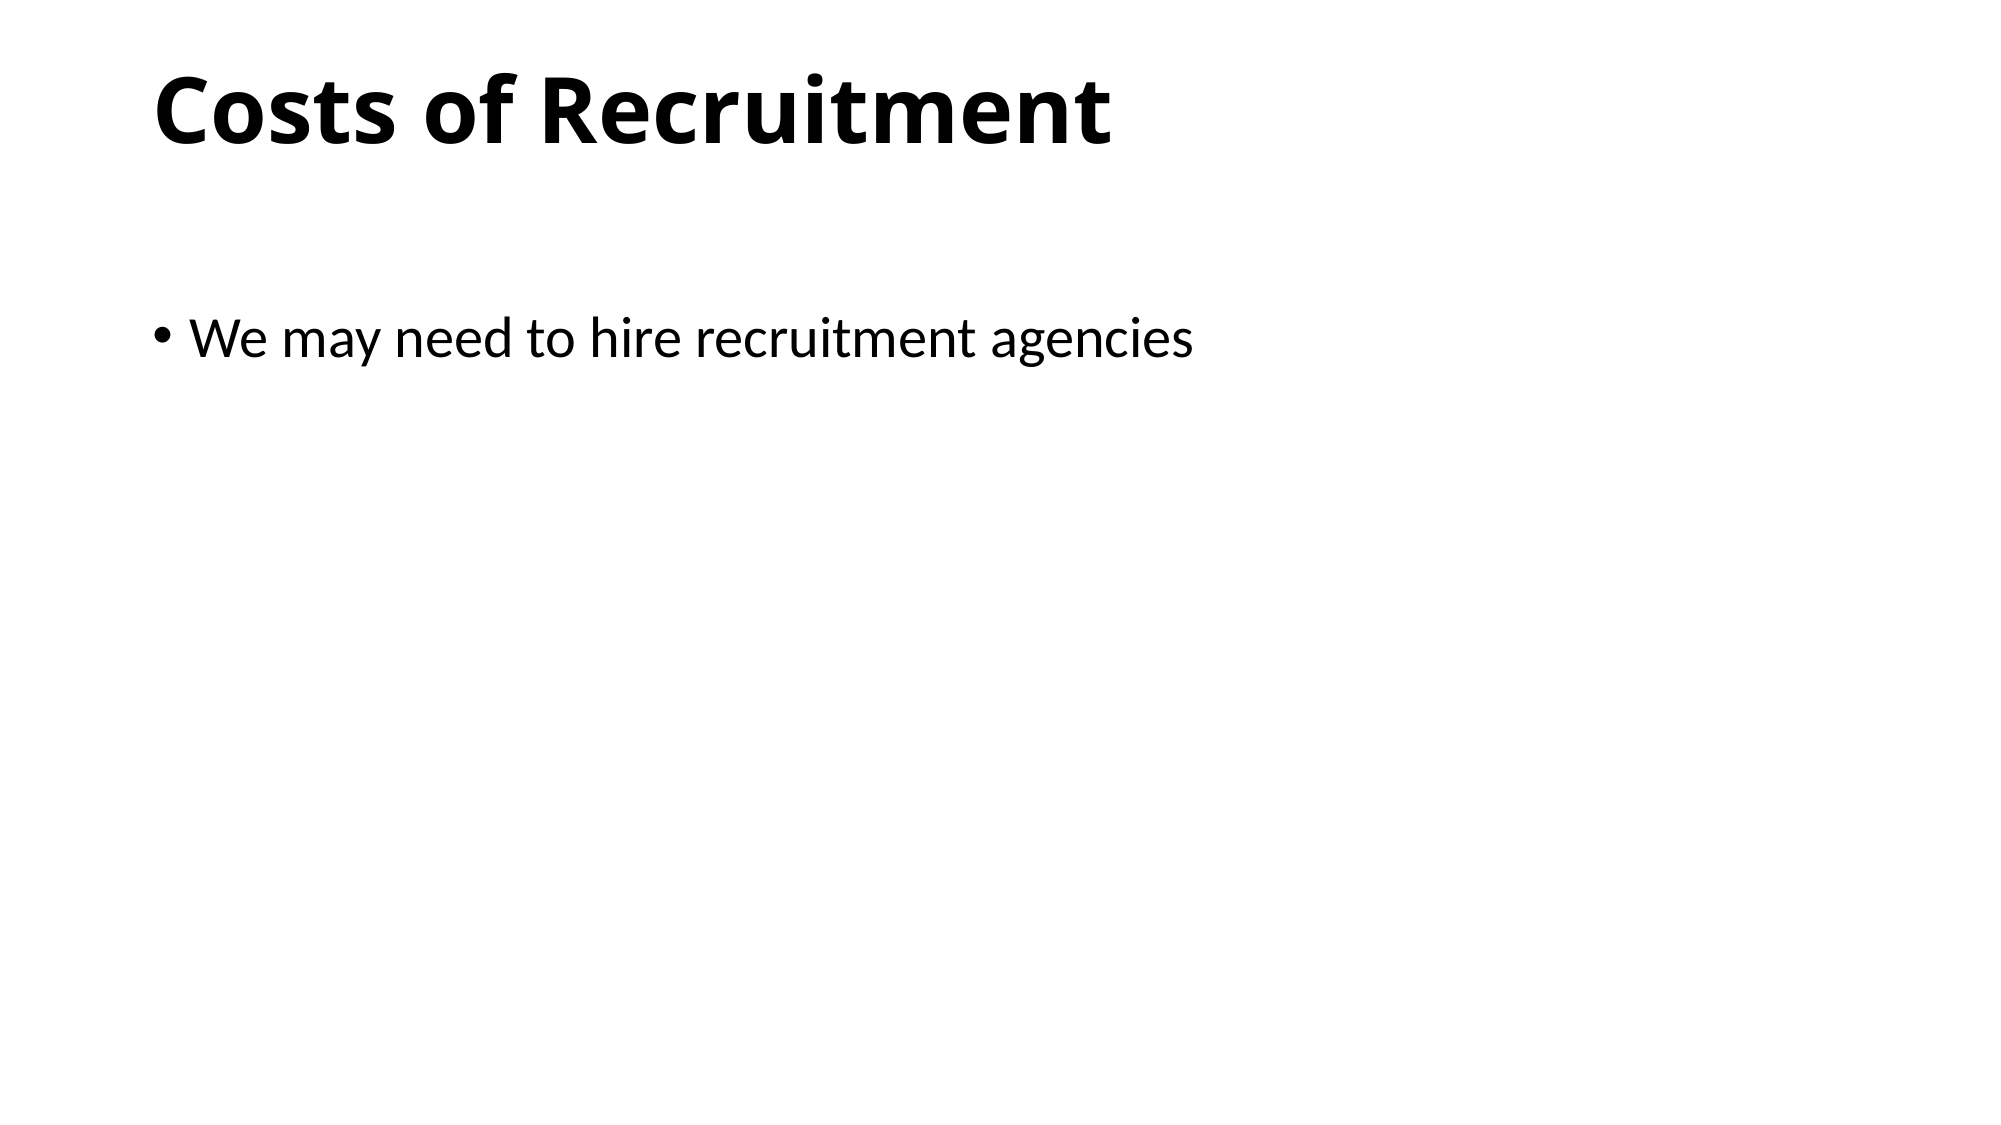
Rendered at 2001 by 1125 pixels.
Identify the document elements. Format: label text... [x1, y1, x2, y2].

list We may need to hire recruitment agencies [137, 299, 1863, 1014]
title Costs of Recruitment [137, 59, 1863, 278]
